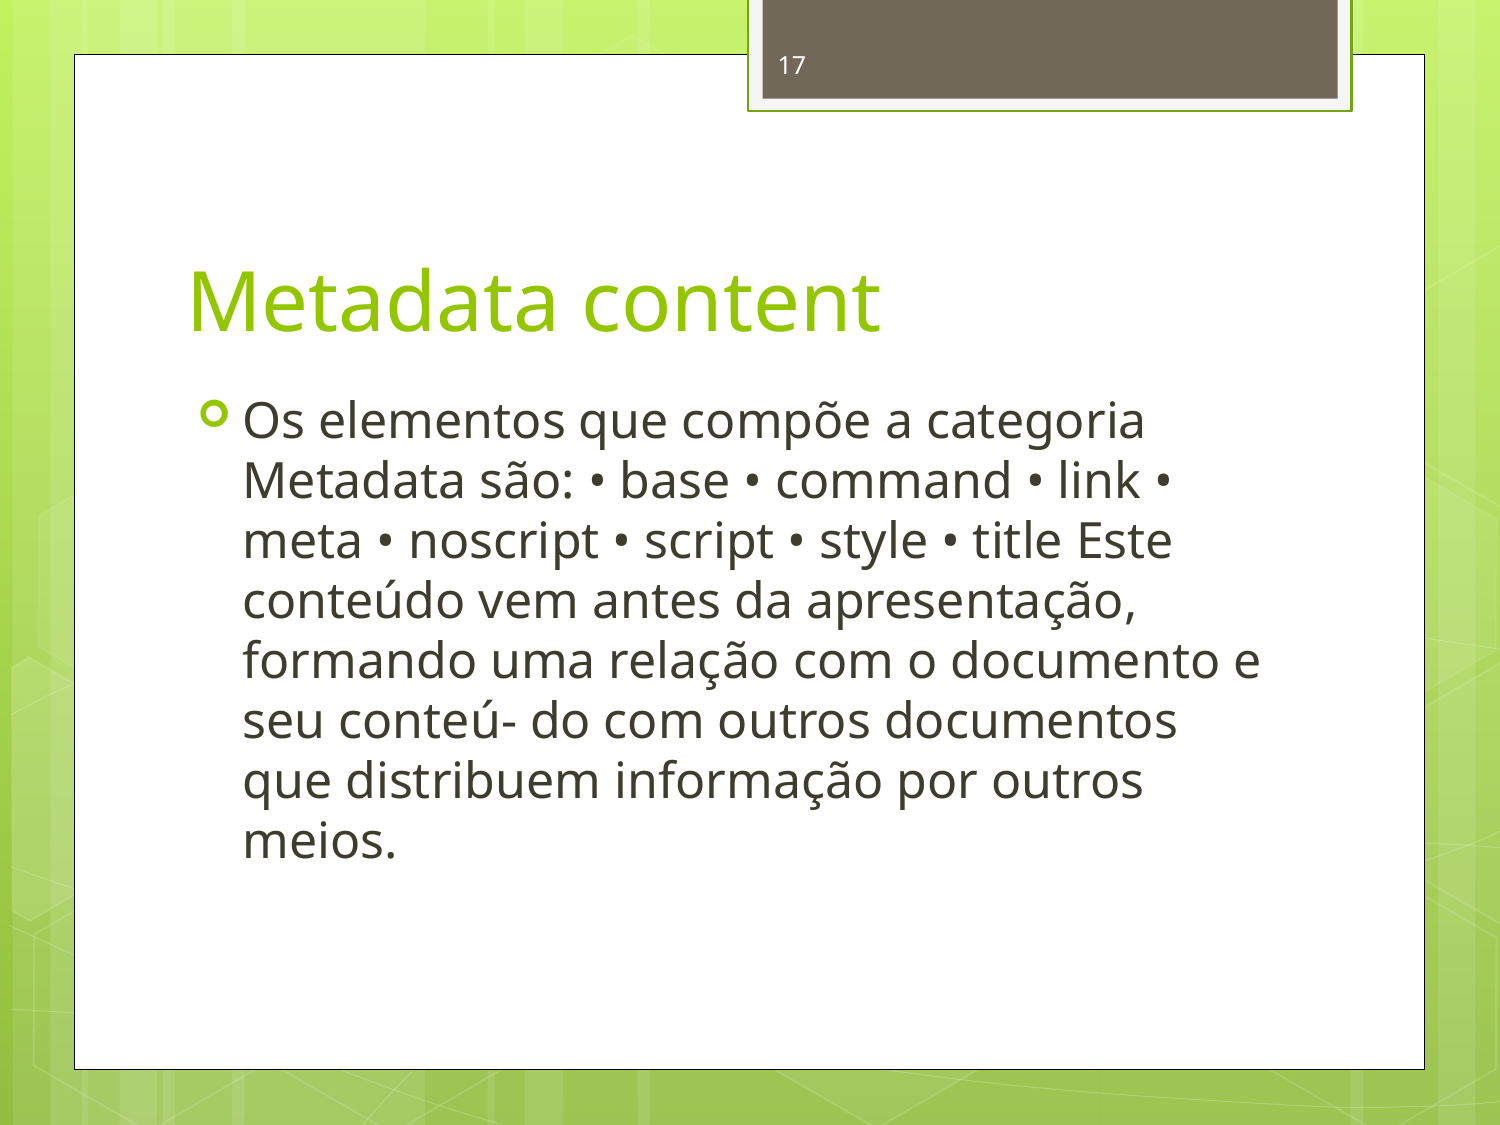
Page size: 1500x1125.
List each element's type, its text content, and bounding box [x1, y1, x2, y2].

slide_number 17 [762, 36, 982, 97]
title Metadata content [171, 168, 1324, 357]
list Os elementos que compõe a categoria Metadata são: • base • command • link • meta • noscript • script • style • title Este conteúdo vem antes da apresentação, formando uma relação com o documento e seu conteú- do com outros documentos que distribuem informação por outros meios. [171, 381, 1283, 957]
